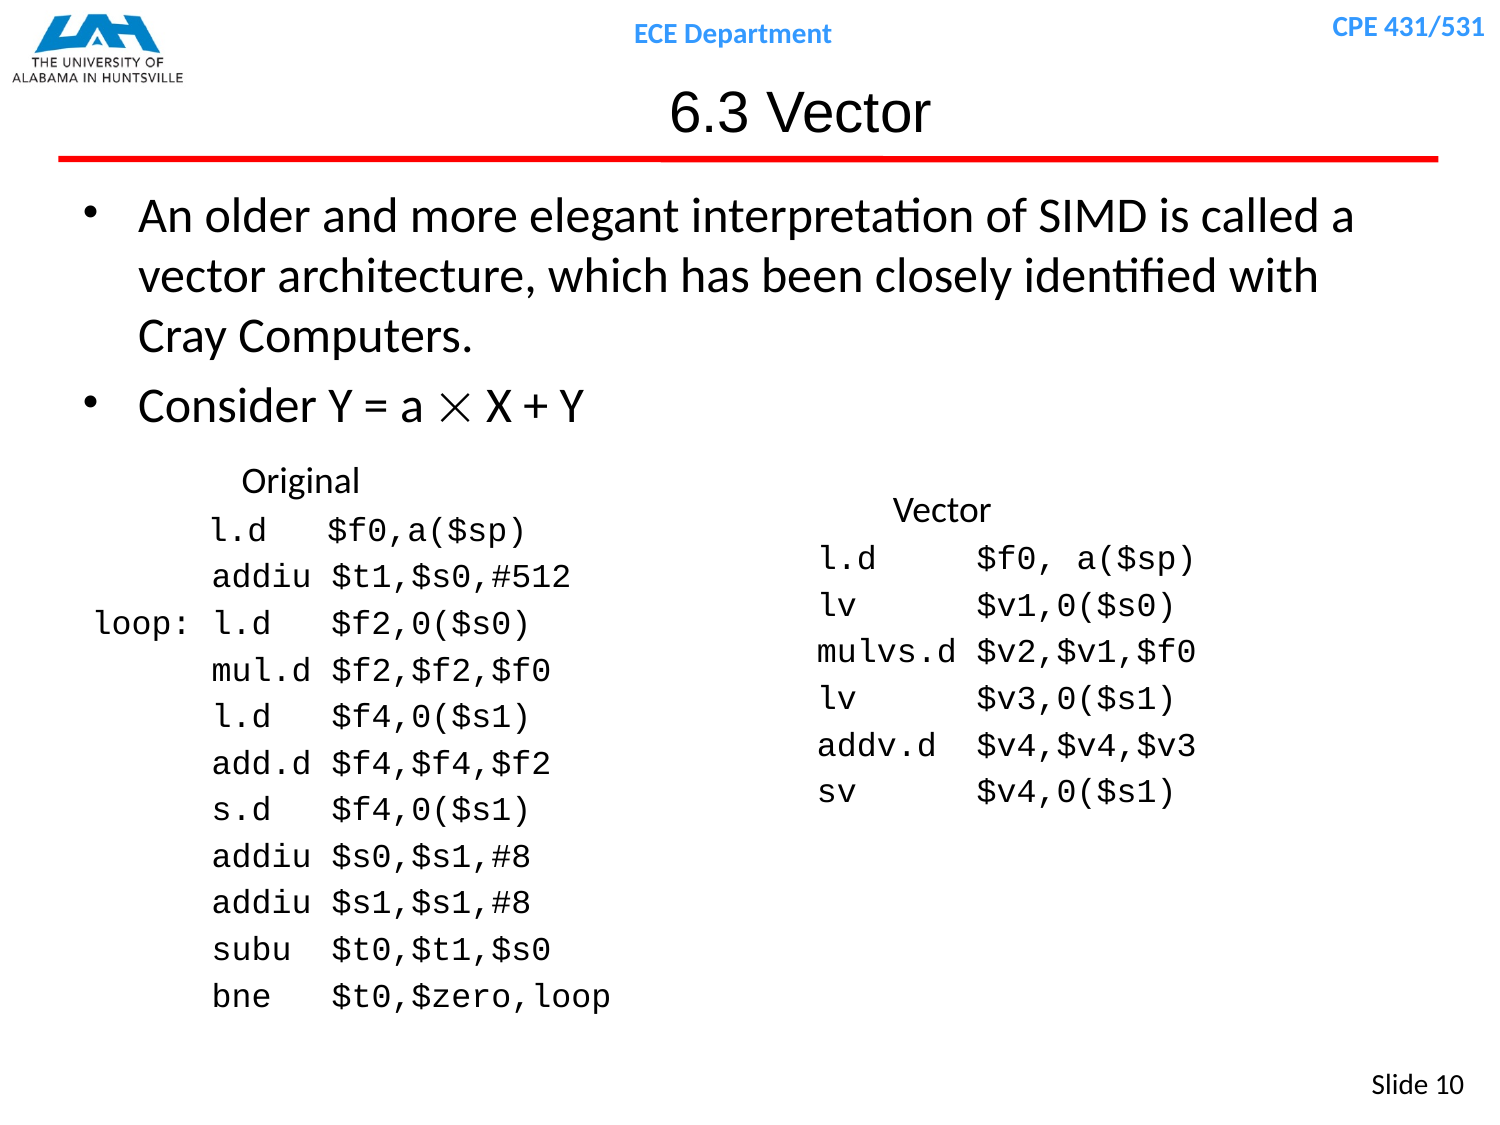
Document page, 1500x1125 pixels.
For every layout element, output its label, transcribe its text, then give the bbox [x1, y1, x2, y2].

title 6.3 Vector [163, 57, 1439, 161]
text_box Original l.d $f0,a($sp) addiu $t1,$s0,#512 loop: l.d $f2,0($s0) mul.d $f2,$f2,$f0 l.d $f4,0($s1) add.d $f4,$f4,$f2 s.d $f4,0($s1) addiu $s0,$s1,#8 addiu $s1,$s1,#8 subu $t0,$t1,$s0 bne $t0,$zero,loop [76, 448, 659, 1022]
text_box An older and more elegant interpretation of SIMD is called a vector architecture, which has been closely identified with Cray Computers. Consider Y = a  X + Y [66, 174, 1393, 946]
text_box Vector l.d $f0, a($sp) lv $v1,0($s0) mulvs.d $v2,$v1,$f0 lv $v3,0($s1) addv.d $v4,$v4,$v3 sv $v4,0($s1) [762, 477, 1390, 864]
picture [0, 0, 194, 97]
